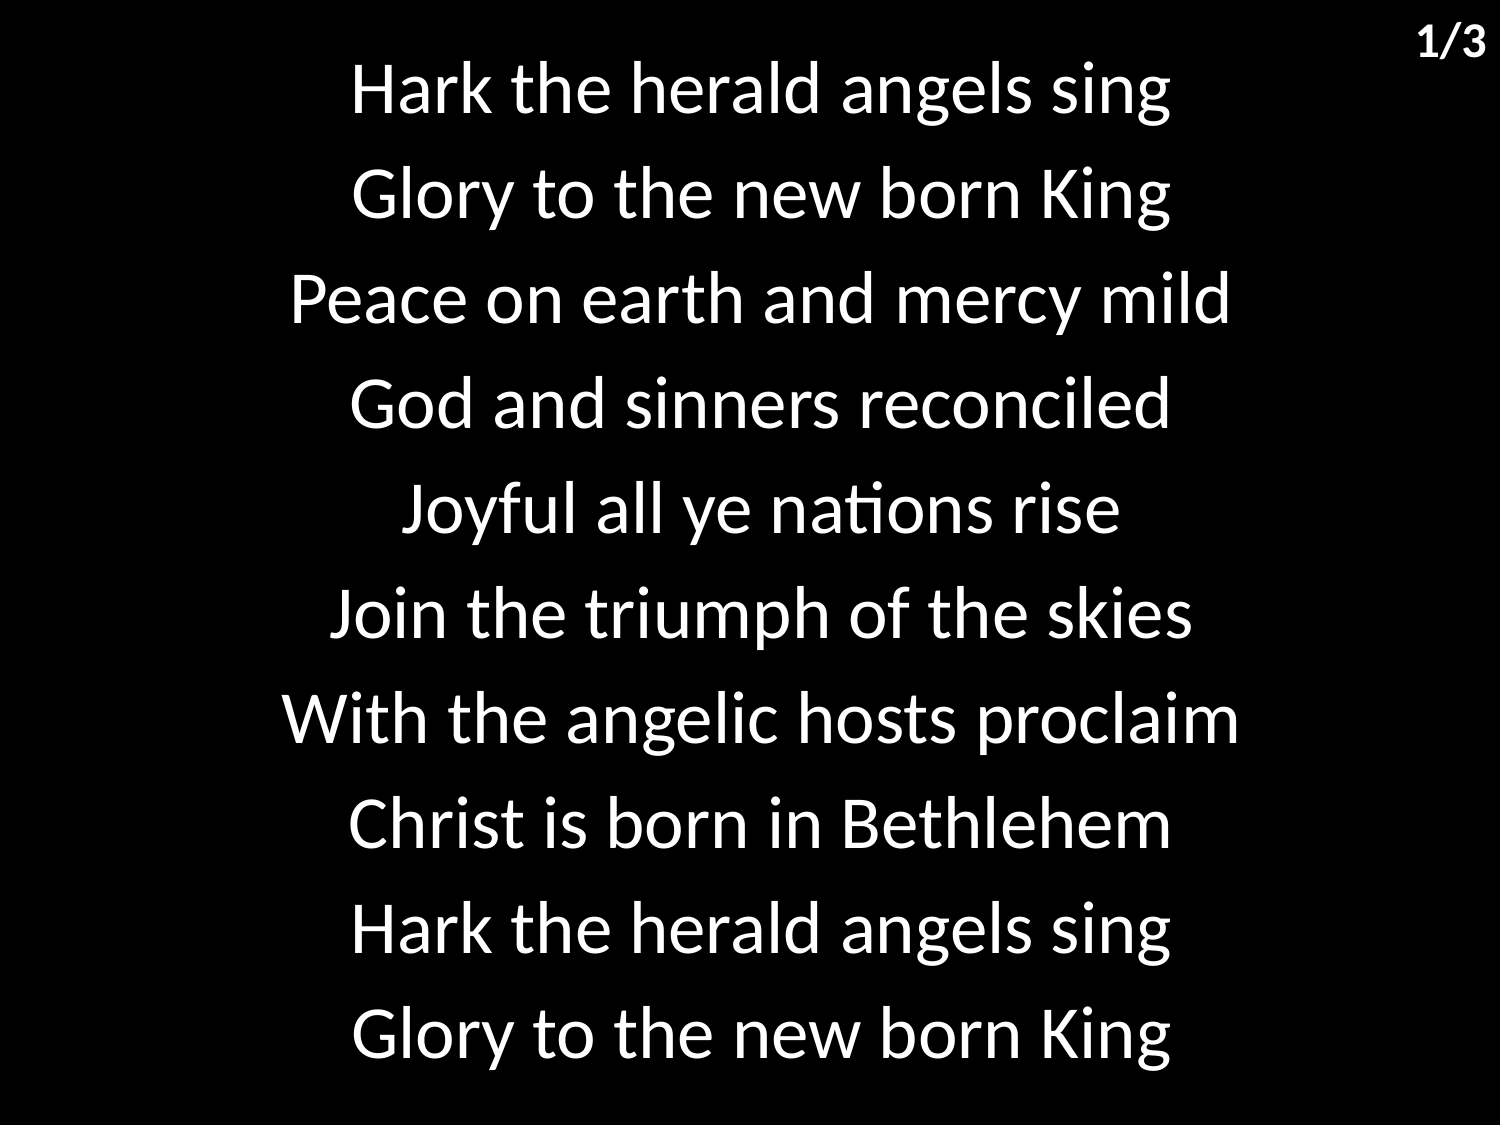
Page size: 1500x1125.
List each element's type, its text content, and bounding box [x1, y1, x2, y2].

text_box 1/3 [1399, 0, 1500, 75]
subtitle Hark the herald angels sing Glory to the new born King Peace on earth and mercy mild God and sinners reconciled Joyful all ye nations rise Join the triumph of the skies With the angelic hosts proclaim Christ is born in Bethlehem Hark the herald angels sing Glory to the new born King [53, 30, 1471, 1094]
